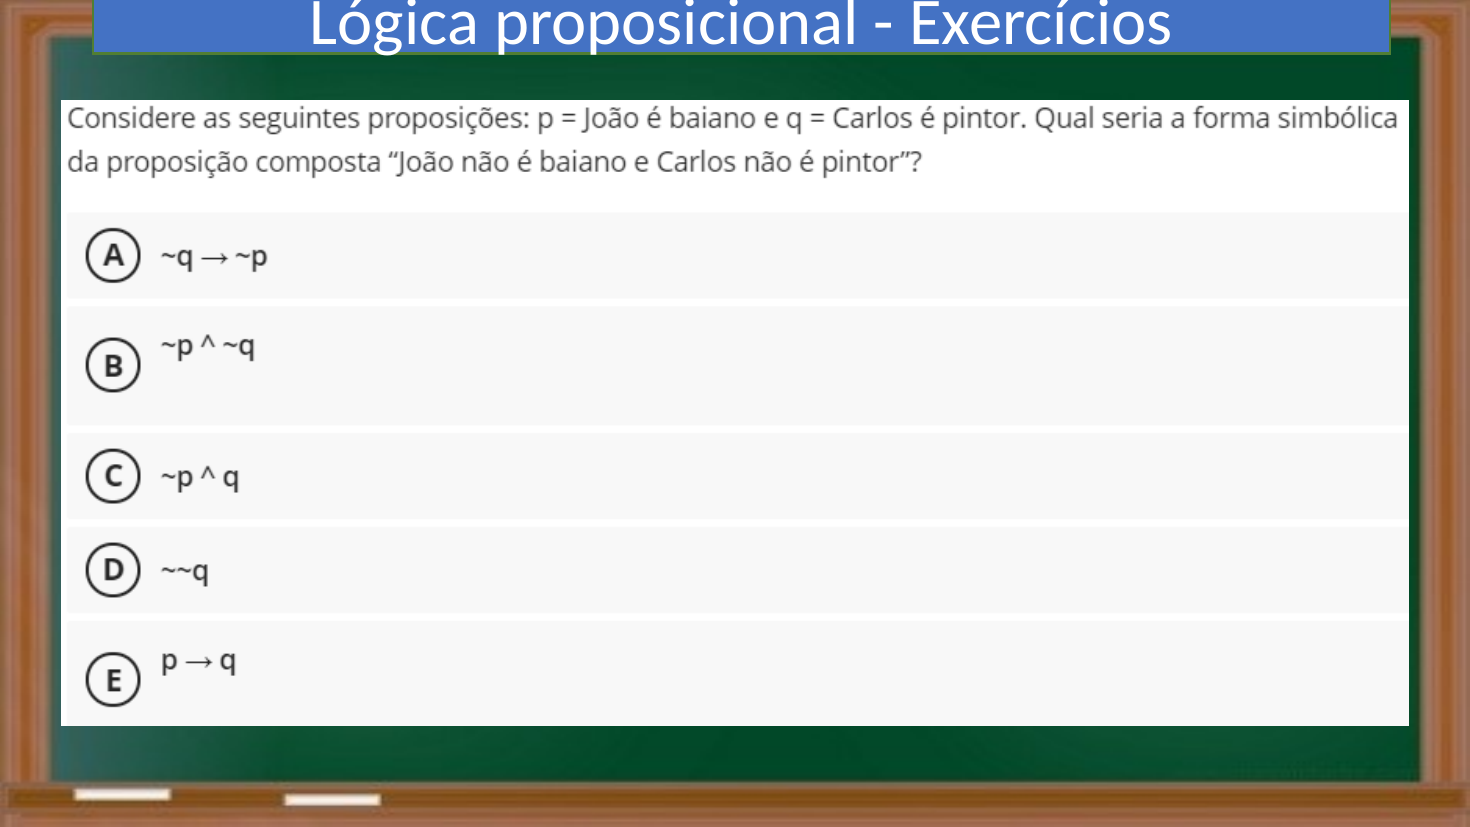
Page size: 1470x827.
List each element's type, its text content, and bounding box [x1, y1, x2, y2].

text_box Lógica proposicional - Exercícios [93, 0, 1391, 54]
picture [0, 0, 1470, 827]
